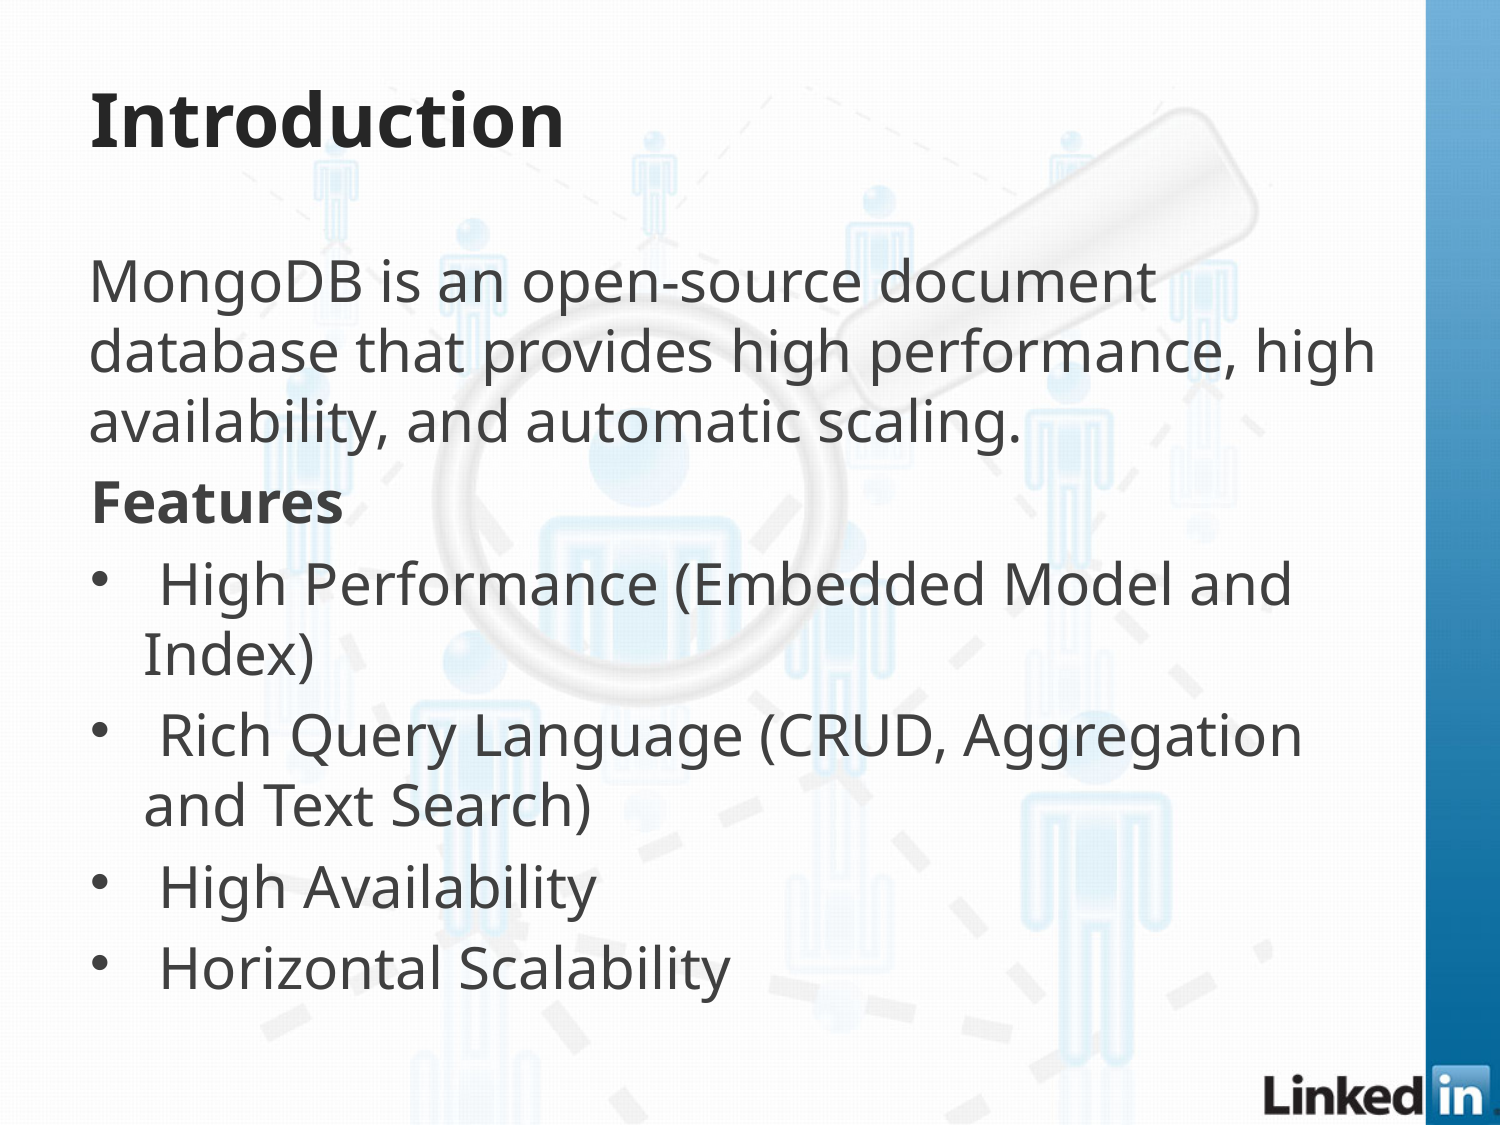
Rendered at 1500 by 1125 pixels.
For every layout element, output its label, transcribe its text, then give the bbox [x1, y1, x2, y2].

list MongoDB is an open-source document database that provides high performance, high availability, and automatic scaling. Features High Performance (Embedded Model and Index) Rich Query Language (CRUD, Aggregation and Text Search) High Availability Horizontal Scalability [73, 236, 1424, 1071]
picture [1431, 1062, 1490, 1117]
title Introduction [75, 24, 1425, 212]
picture [0, 0, 1500, 1125]
